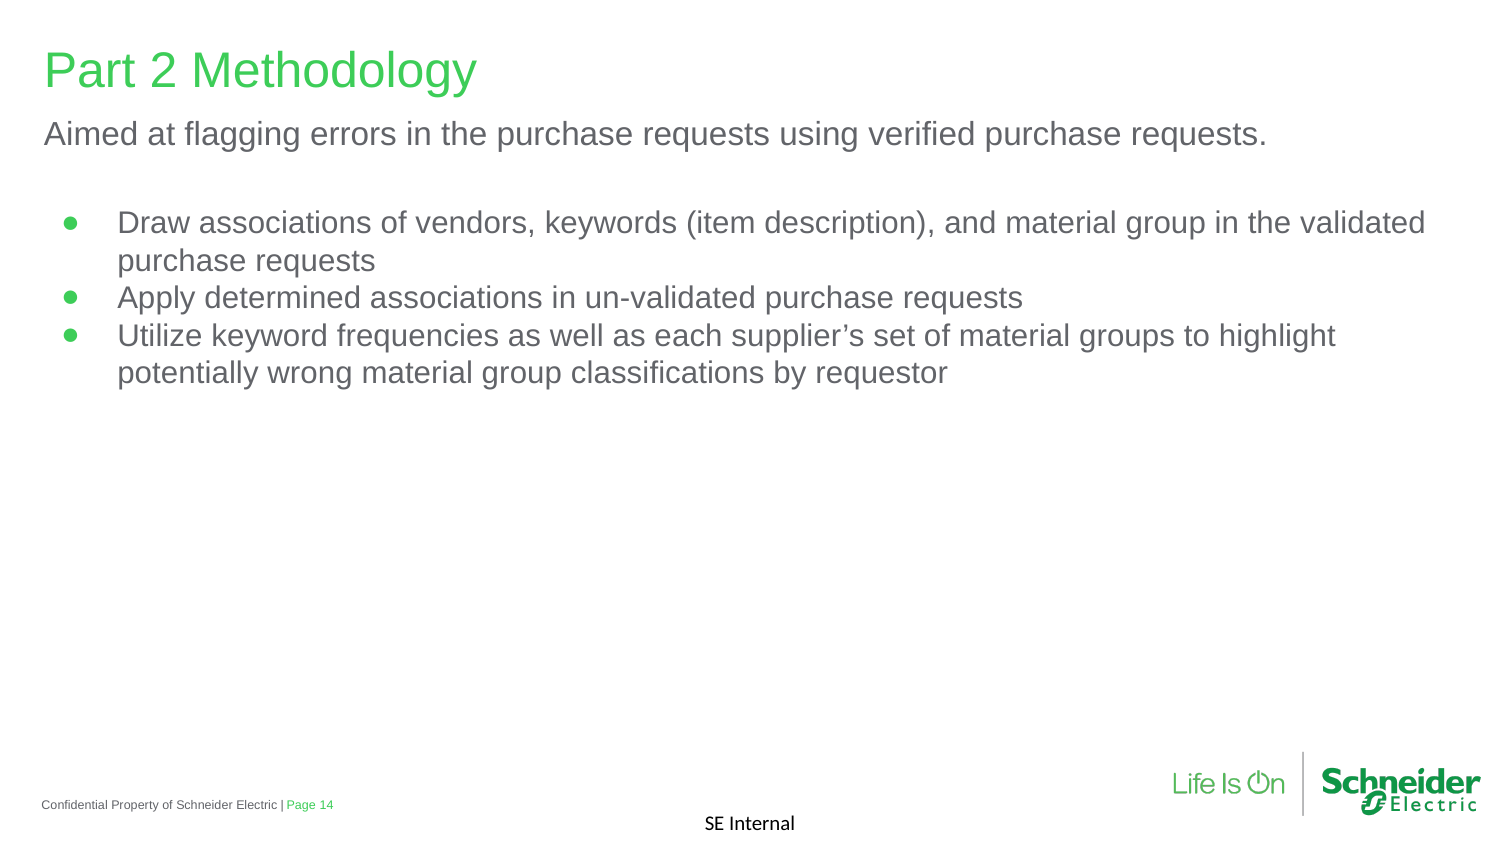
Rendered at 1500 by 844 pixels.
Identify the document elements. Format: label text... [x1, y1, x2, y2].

list Part 2 Methodology [41, 37, 1460, 99]
footer Confidential Property of Schneider Electric | [41, 796, 290, 812]
picture [1159, 737, 1495, 830]
slide_number Page ‹#› [290, 796, 373, 812]
list Draw associations of vendors, keywords (item description), and material group in the validated purchase requests Apply determined associations in un-validated purchase requests Utilize keyword frequencies as well as each supplier’s set of material groups to highlight potentially wrong material group classifications by requestor [42, 202, 1467, 724]
list Aimed at flagging errors in the purchase requests using verified purchase requests. [41, 112, 1460, 198]
